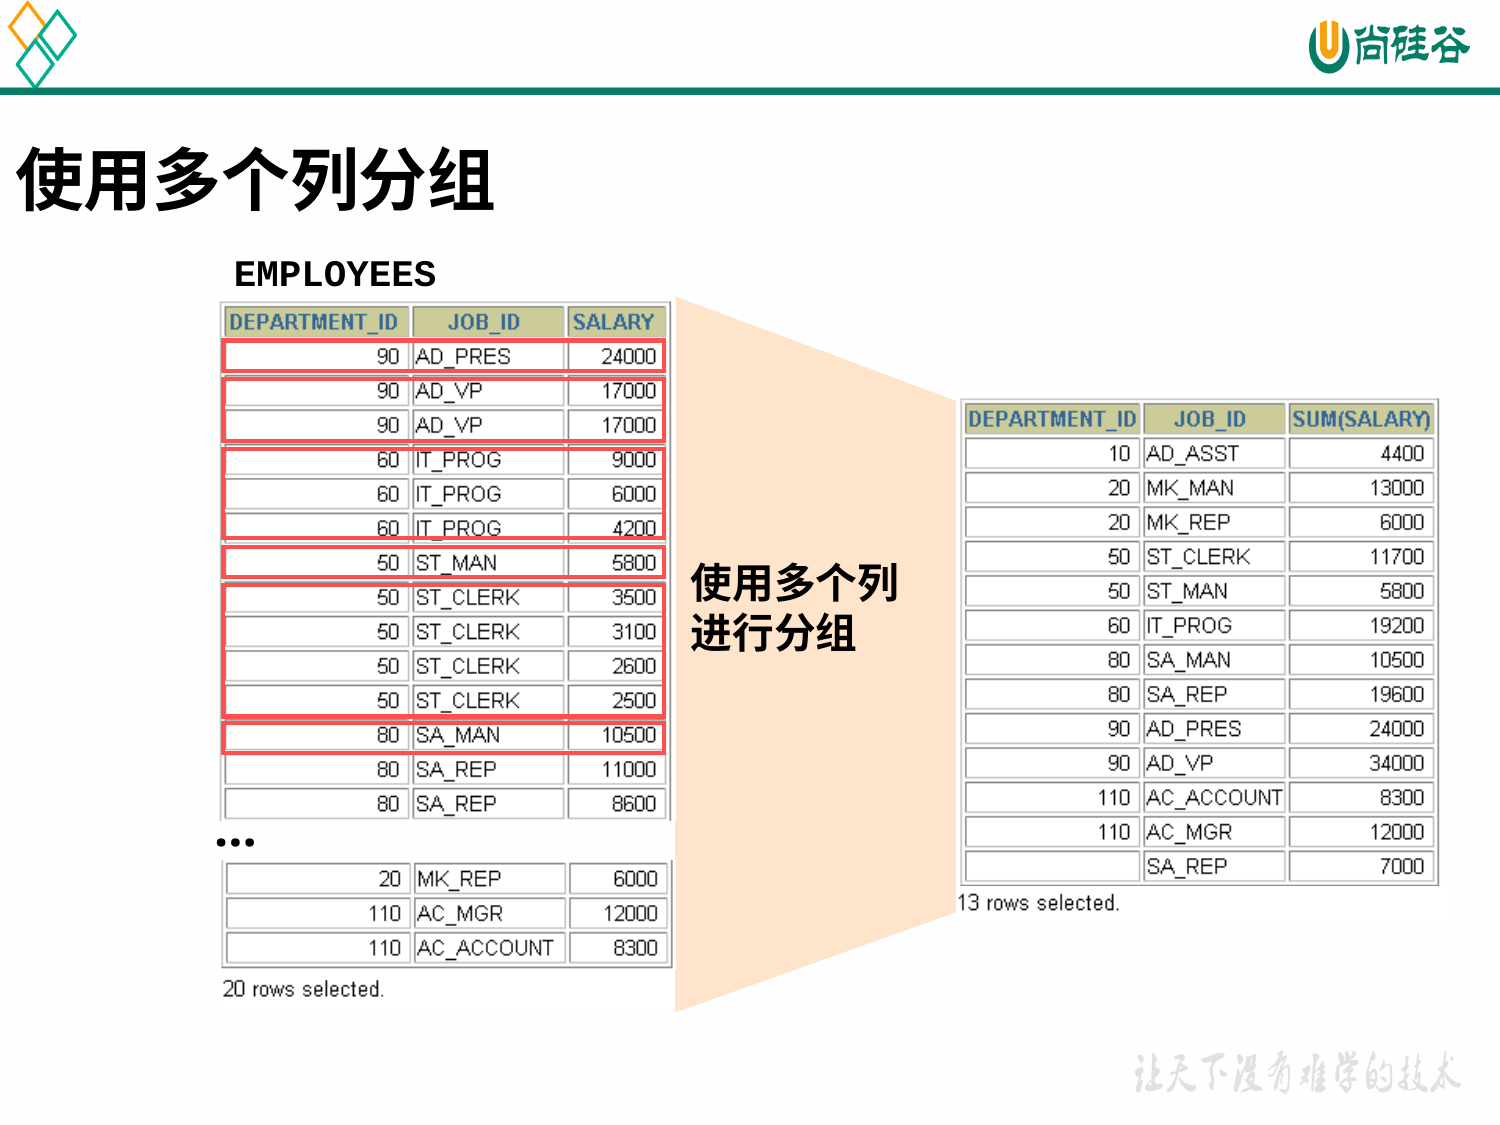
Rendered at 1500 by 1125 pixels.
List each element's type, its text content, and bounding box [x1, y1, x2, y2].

text_box … [212, 794, 273, 859]
text_box EMPLOYEES [218, 241, 452, 297]
picture [0, 0, 1500, 1125]
text_box [675, 296, 956, 1013]
title 使用多个列分组 [0, 139, 1263, 260]
text_box 使用多个列 进行分组 [676, 549, 923, 665]
